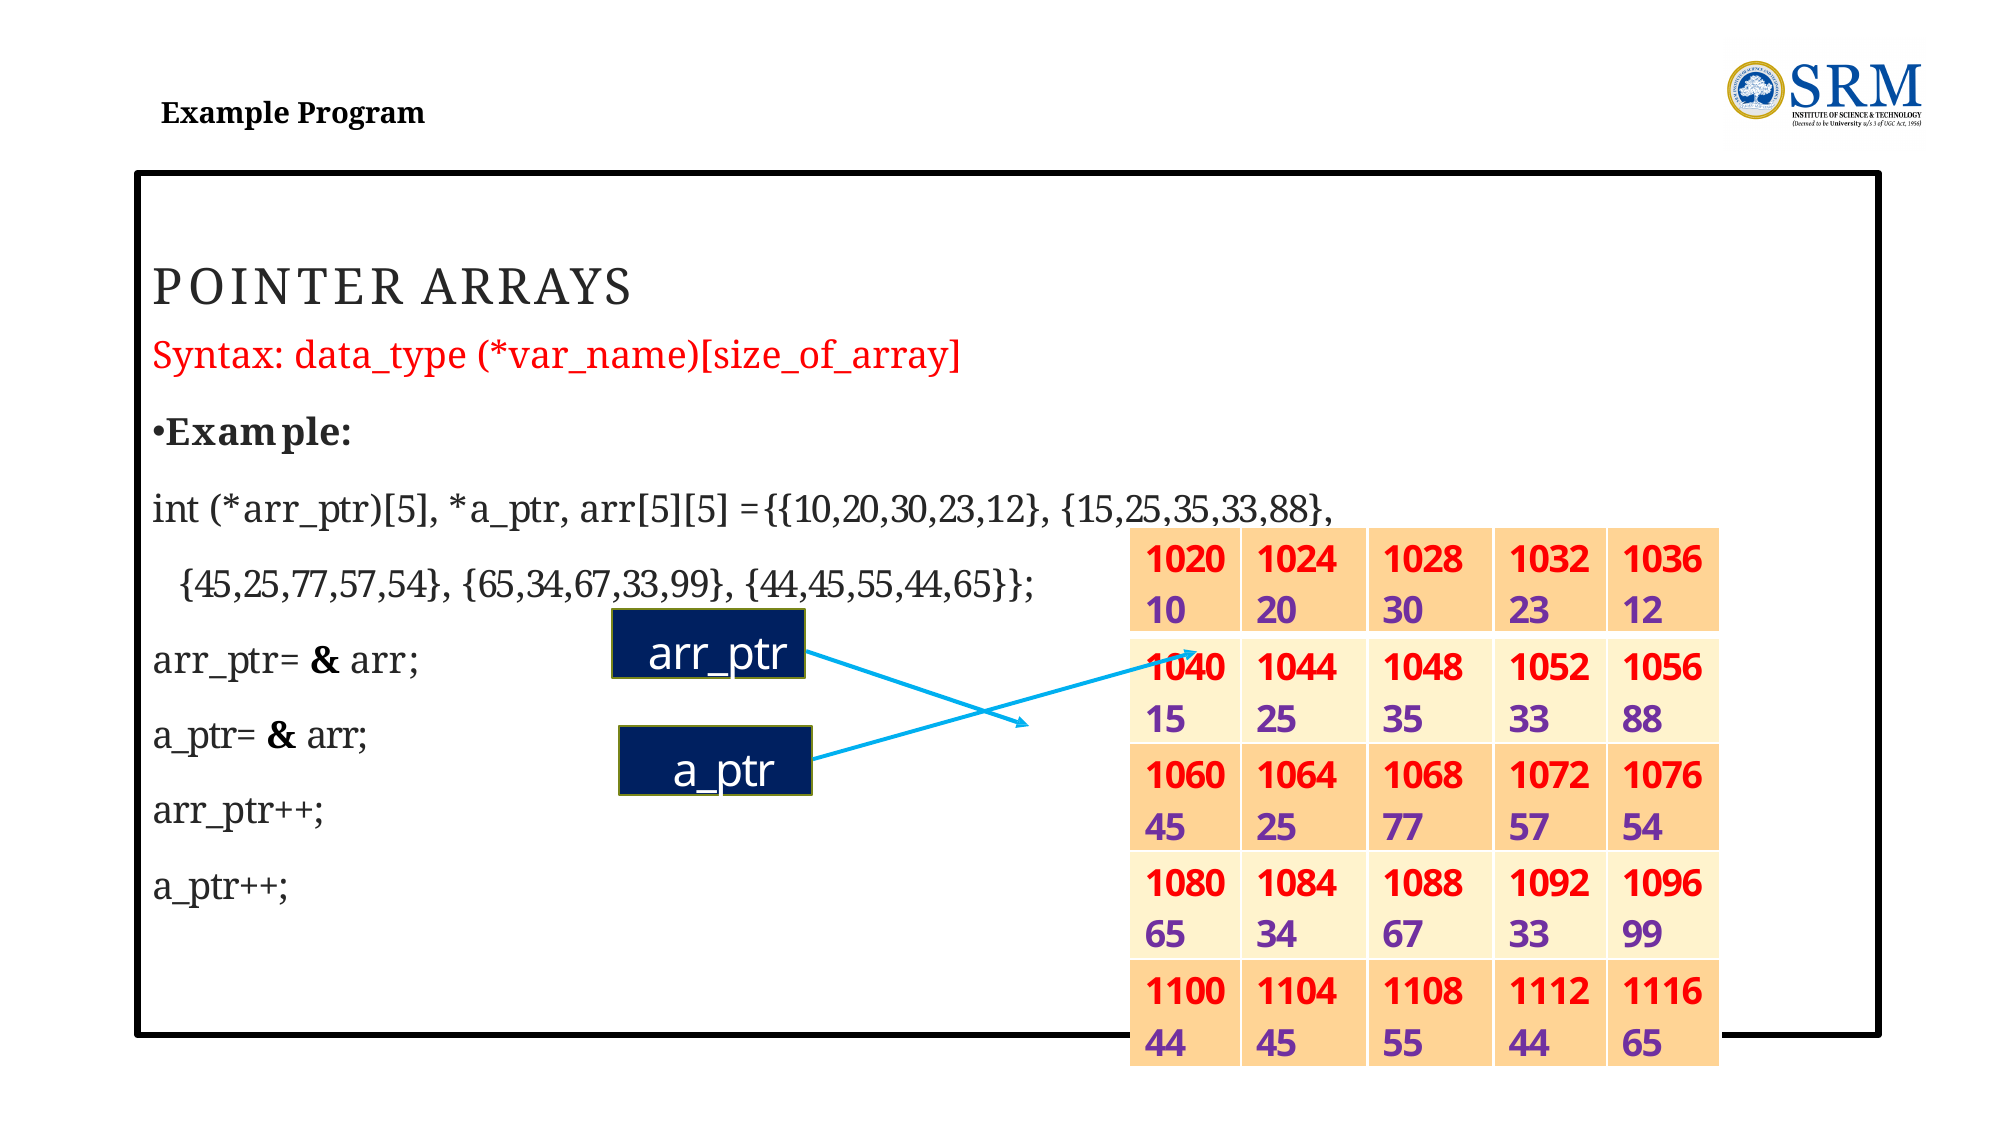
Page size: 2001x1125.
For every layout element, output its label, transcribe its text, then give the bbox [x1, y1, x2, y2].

table_cell 1052 33 [1495, 639, 1606, 742]
text_box arr_ptr [612, 609, 806, 679]
table_cell 1056 88 [1608, 639, 1719, 742]
table_header 1020 10 [1130, 528, 1240, 631]
table_cell 1044 25 [1242, 639, 1366, 742]
table_header 1036 12 [1608, 528, 1719, 631]
table_cell 1068 77 [1369, 744, 1492, 850]
table_cell 1108 55 [1369, 960, 1492, 1066]
picture [1723, 37, 1926, 151]
table_cell 1064 25 [1242, 744, 1366, 850]
table_cell 1088 67 [1369, 852, 1492, 958]
table_header 1024 20 [1242, 528, 1366, 631]
table_header 1028 30 [1369, 528, 1492, 631]
table_cell 1076 54 [1608, 744, 1719, 850]
table_cell 1096 99 [1608, 852, 1719, 958]
table_cell 1100 44 [1130, 960, 1240, 1066]
text_box [805, 649, 984, 711]
table_cell 1080 65 [1130, 852, 1240, 958]
table_cell 1048 35 [1369, 639, 1492, 742]
table_cell 1084 34 [1242, 852, 1366, 958]
table_cell 1040 15 [1130, 639, 1240, 742]
table_cell 1092 33 [1495, 852, 1606, 958]
table_cell 1116 65 [1608, 960, 1719, 1066]
text_box [986, 711, 1030, 728]
list POINTER ARRAYS Syntax: data_type (*var_name)[size_of_array] Example: int (*arr_ptr)[5], *a_ptr, arr[5][5] ={{10,20,30,23,12}, {15,25,35,33,88}, {45,25,77,57,54}, {65,34,67,33,99}, {44,45,55,44,65}}; arr_ptr= & arr; a_ptr= & arr; arr_ptr++; a_ptr++; [137, 173, 1879, 1035]
table_cell 1072 57 [1495, 744, 1606, 850]
text_box a_ptr [619, 726, 813, 796]
table_cell 1060 45 [1130, 744, 1240, 850]
table_cell 1104 45 [1242, 960, 1366, 1066]
table_cell 1112 44 [1495, 960, 1606, 1066]
text_box [812, 649, 1198, 762]
table_header 1032 23 [1495, 528, 1606, 631]
title Example Program [145, 58, 1871, 173]
